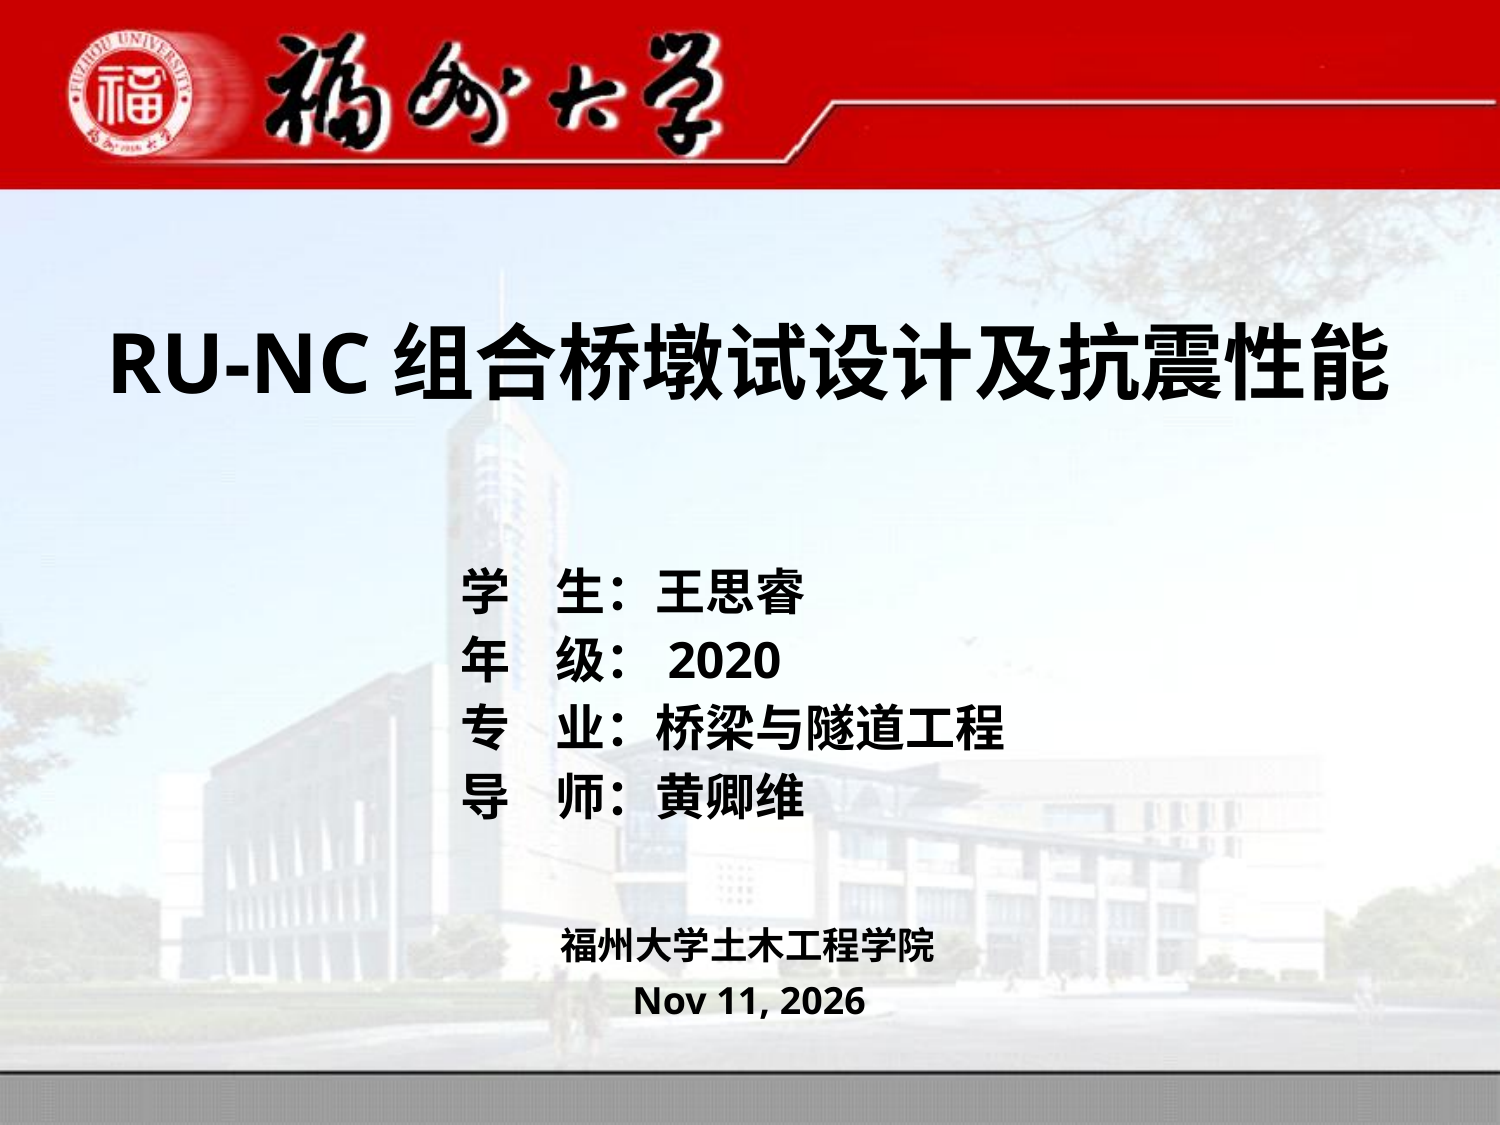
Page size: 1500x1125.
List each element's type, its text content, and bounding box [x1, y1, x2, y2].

text_box 福州大学土木工程学院 [0, 907, 1497, 975]
picture [0, 0, 1500, 975]
subtitle 学 生：王思睿 年 级：2020 专 业：桥梁与隧道工程 导 师：黄卿维 [3, 1036, 1497, 1125]
subtitle 学 生：王思睿 年 级：2020 专 业：桥梁与隧道工程 导 师：黄卿维 [3, 484, 1497, 907]
text_box 2021/11/9 [0, 975, 1500, 1036]
title RU-NC组合桥墩试设计及抗震性能 [0, 290, 1499, 418]
